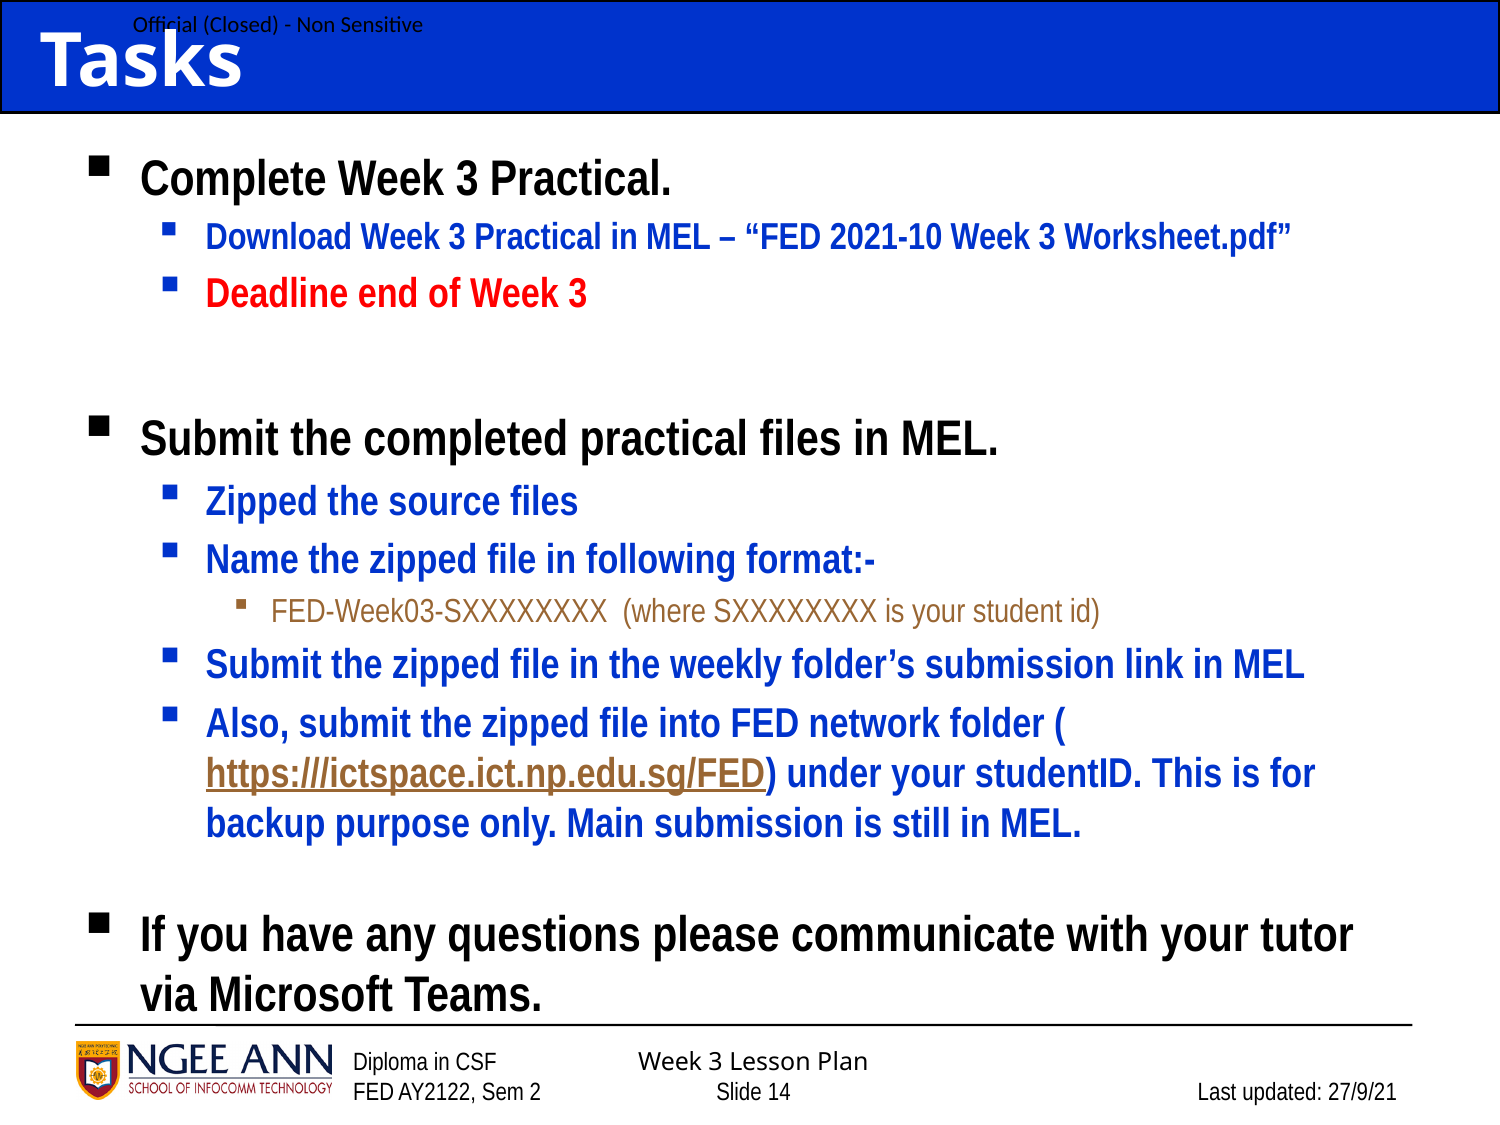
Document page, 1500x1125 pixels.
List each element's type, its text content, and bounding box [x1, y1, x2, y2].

title Tasks [23, 0, 1500, 115]
picture [76, 1041, 332, 1100]
list Complete Week 3 Practical. Download Week 3 Practical in MEL – “FED 2021-10 Week 3 Worksheet.pdf” Deadline end of Week 3 Submit the completed practical files in MEL. Zipped the source files Name the zipped file in following format:- FED-Week03-SXXXXXXXX (where SXXXXXXXX is your student id) Submit the zipped file in the weekly folder’s submission link in MEL Also, submit the zipped file into FED network folder (https:///ictspace.ict.np.edu.sg/FED) under your studentID. This is for backup purpose only. Main submission is still in MEL. If you have any questions please communicate with your tutor via Microsoft Teams. [68, 137, 1407, 1013]
